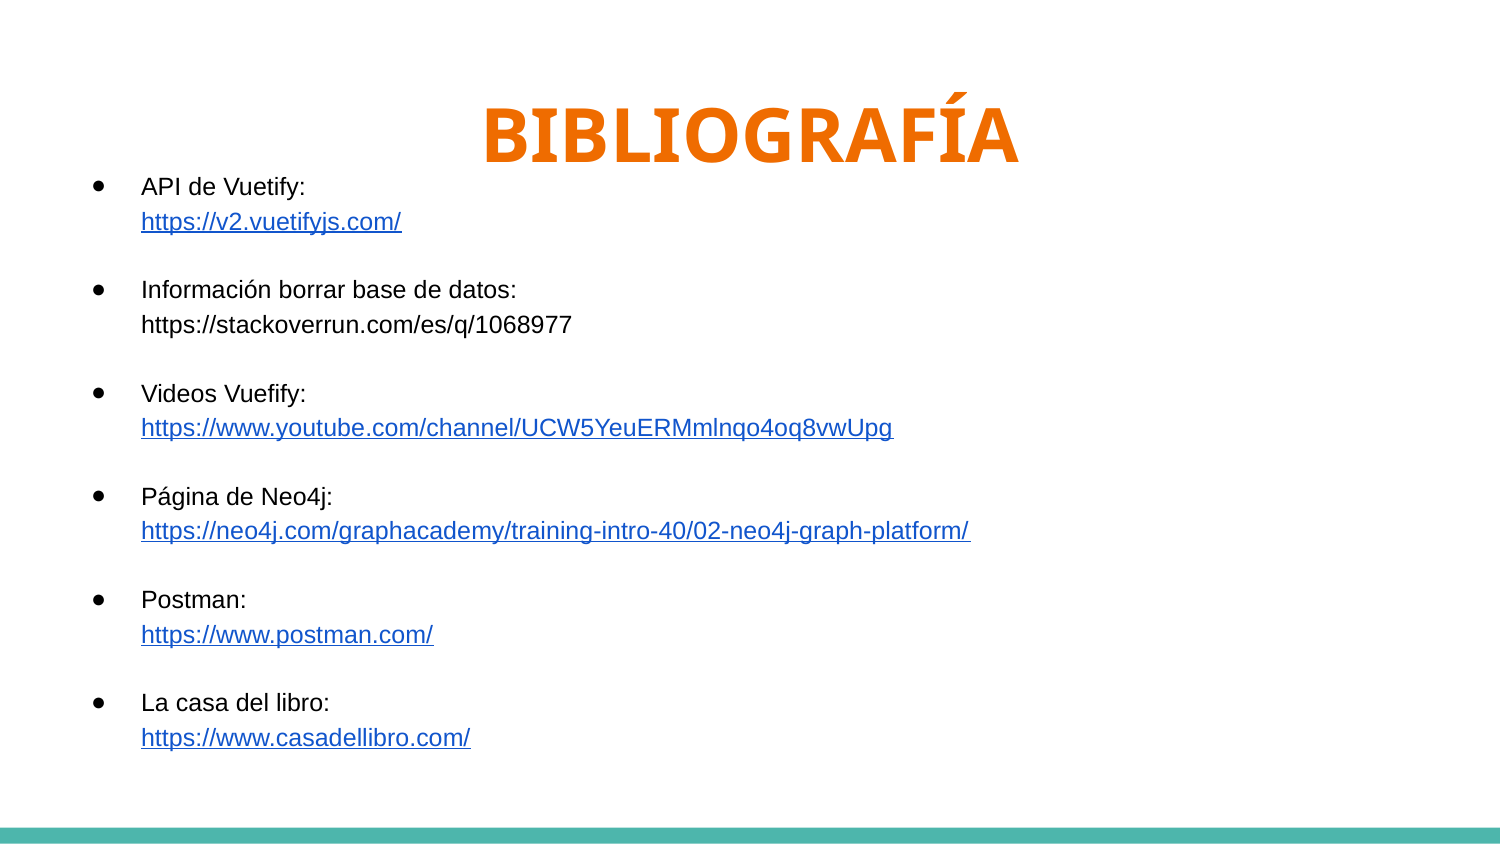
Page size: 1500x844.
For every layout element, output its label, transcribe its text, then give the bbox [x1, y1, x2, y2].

title BIBLIOGRAFÍA [51, 72, 1449, 151]
list API de Vuetify: https://v2.vuetifyjs.com/ Información borrar base de datos: https://stackoverrun.com/es/q/1068977 Videos Vuefify: https://www.youtube.com/channel/UCW5YeuERMmlnqo4oq8vwUpg Página de Neo4j: https://neo4j.com/graphacademy/training-intro-40/02-neo4j-graph-platform/ Postman: https://www.postman.com/ La casa del libro: https://www.casadellibro.com/ [51, 151, 1449, 693]
